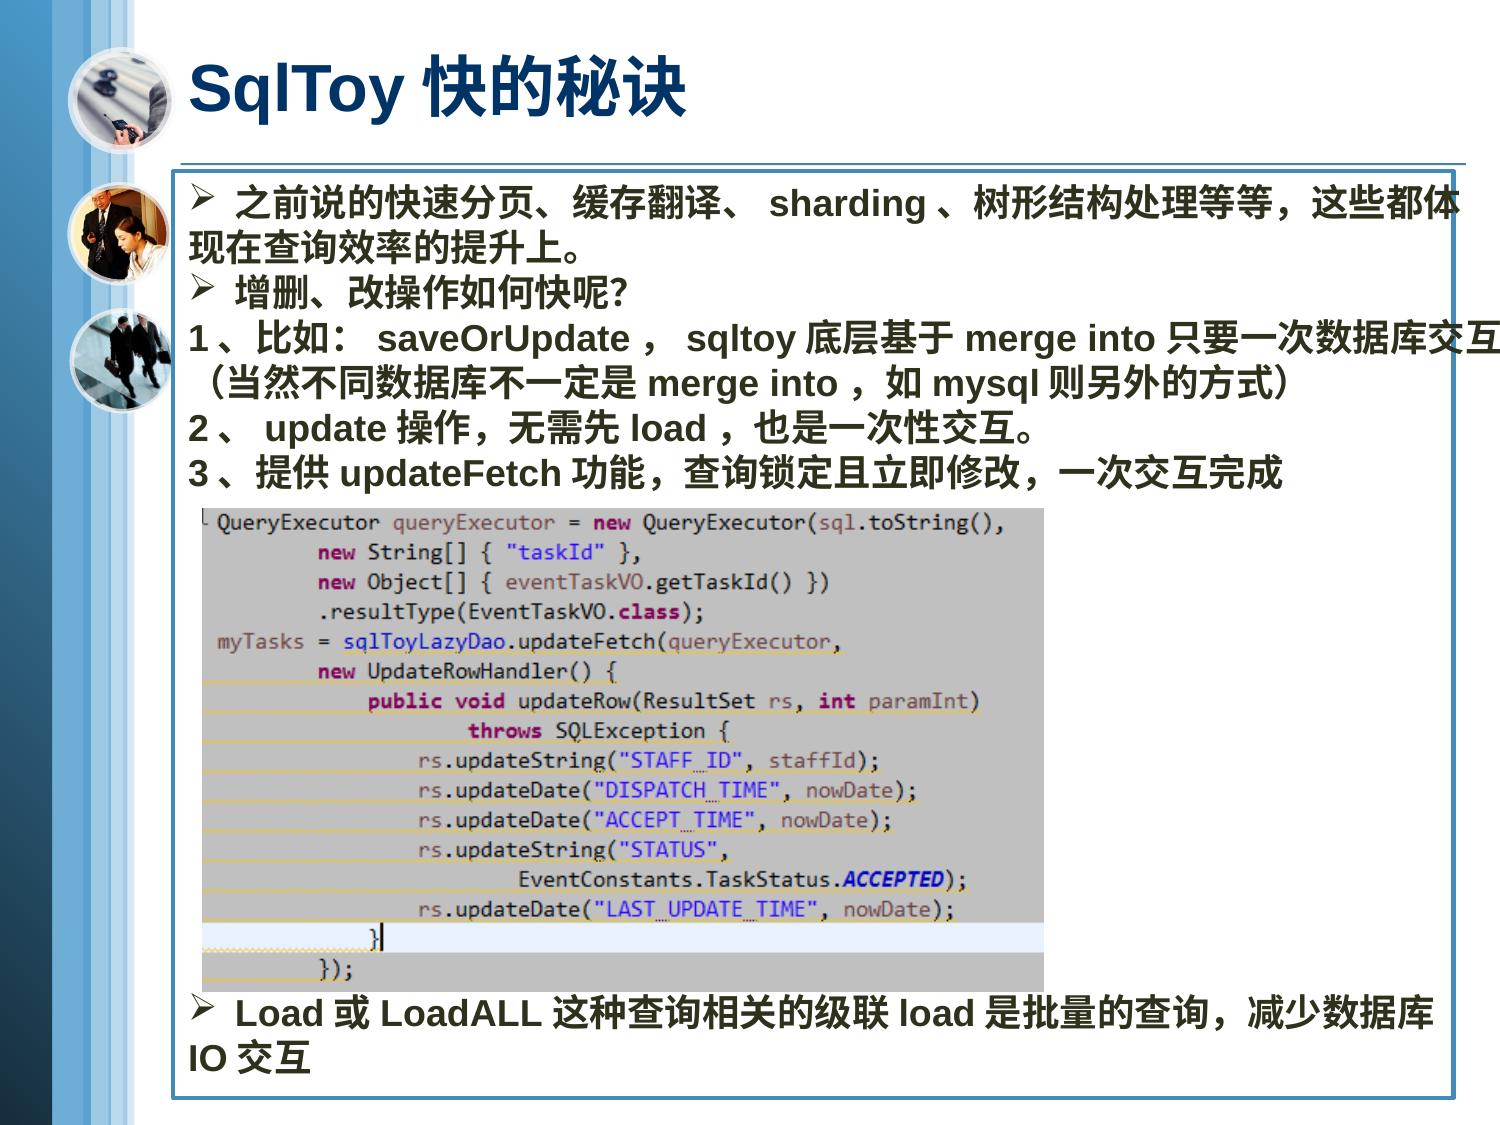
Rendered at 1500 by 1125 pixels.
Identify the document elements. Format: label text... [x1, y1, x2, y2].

picture [74, 189, 166, 279]
picture [202, 508, 1044, 992]
text_box 之前说的快速分页、缓存翻译、sharding、树形结构处理等等，这些都体 现在查询效率的提升上。 增删、改操作如何快呢？ 1、比如：saveOrUpdate，sqltoy底层基于merge into只要一次数据库交互 （当然不同数据库不一定是merge into，如mysql则另外的方式） 2、update操作，无需先load，也是一次性交互。 3、提供updateFetch功能，查询锁定且立即修改，一次交互完成 Load或LoadALL这种查询相关的级联load是批量的查询，减少数据库 IO交互 [171, 169, 1456, 1100]
picture [75, 313, 171, 408]
picture [78, 57, 166, 144]
title SqlToy快的秘诀 [172, 17, 1479, 154]
